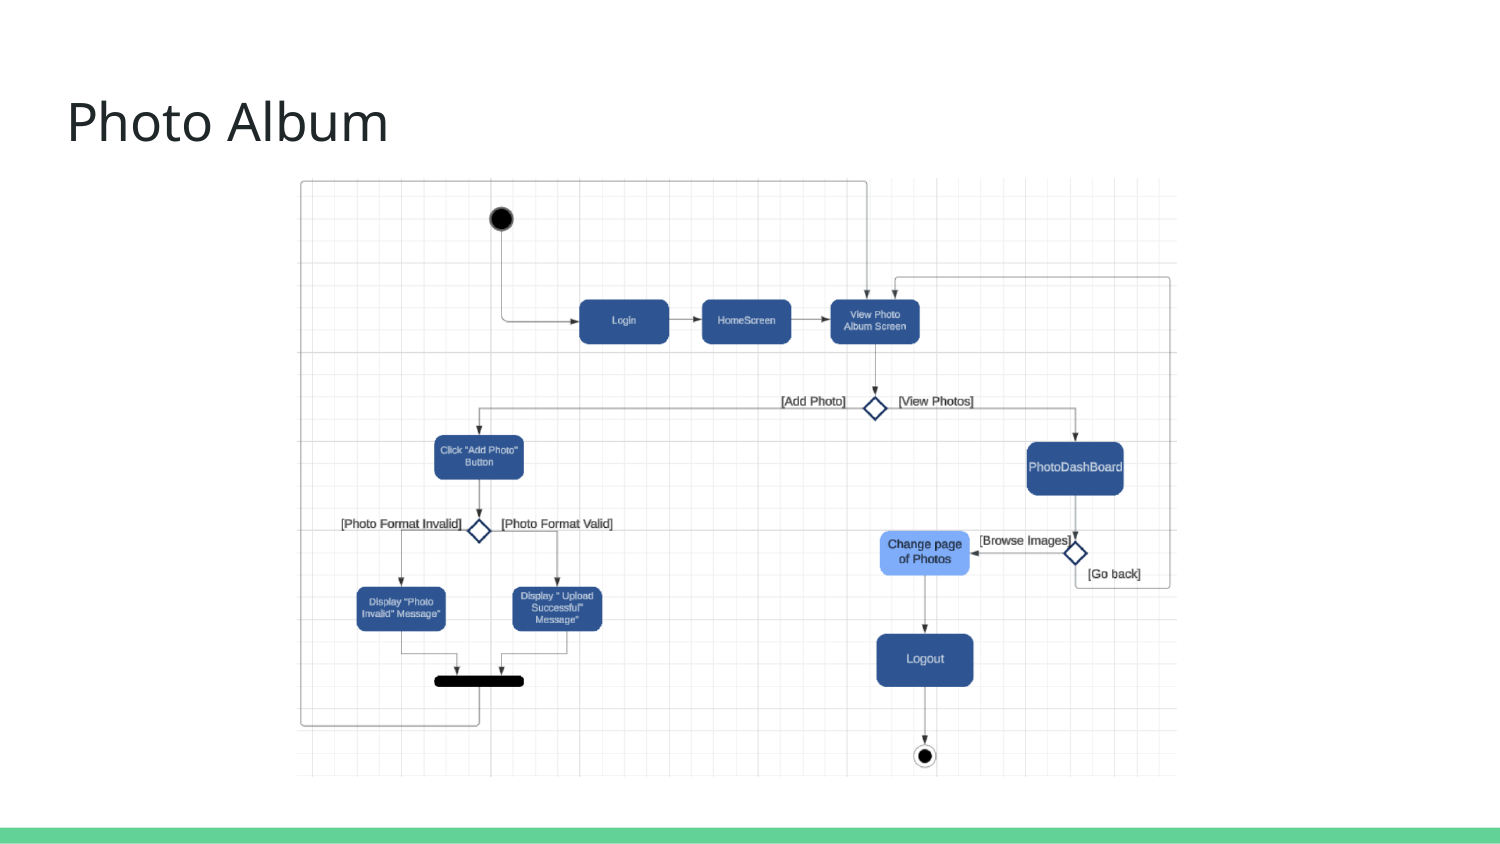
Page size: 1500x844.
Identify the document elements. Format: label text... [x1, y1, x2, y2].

title Photo Album [51, 72, 1449, 167]
picture [284, 158, 1191, 781]
